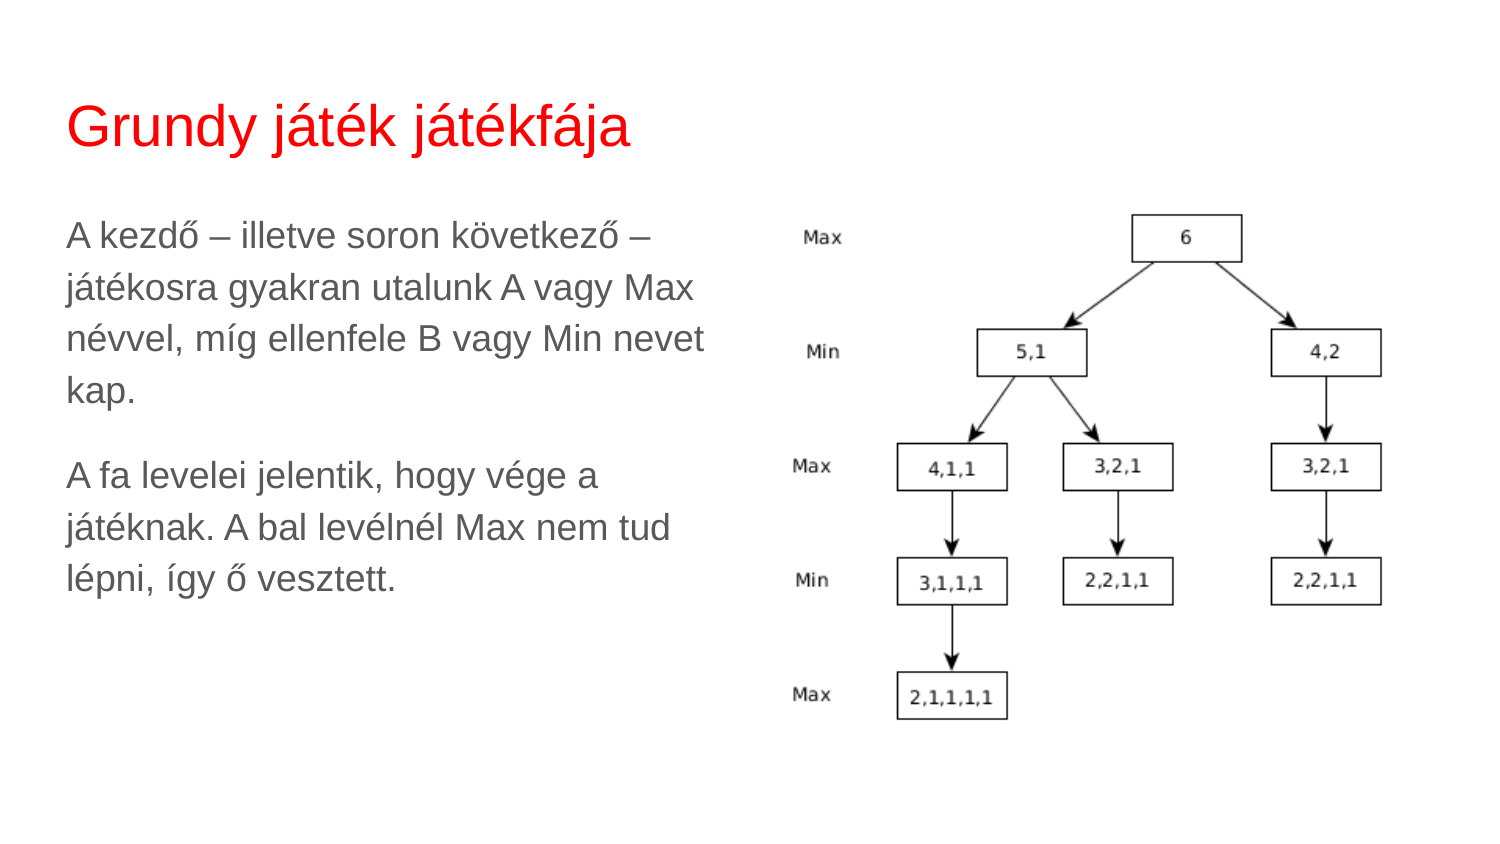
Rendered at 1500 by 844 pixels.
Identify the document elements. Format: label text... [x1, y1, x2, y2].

title Grundy játék játékfája [51, 72, 1449, 167]
picture [750, 191, 1404, 743]
list A kezdő – illetve soron következő – játékosra gyakran utalunk A vagy Max névvel, míg ellenfele B vagy Min nevet kap. A fa levelei jelentik, hogy vége a játéknak. A bal levélnél Max nem tud lépni, így ő vesztett. [51, 189, 726, 750]
